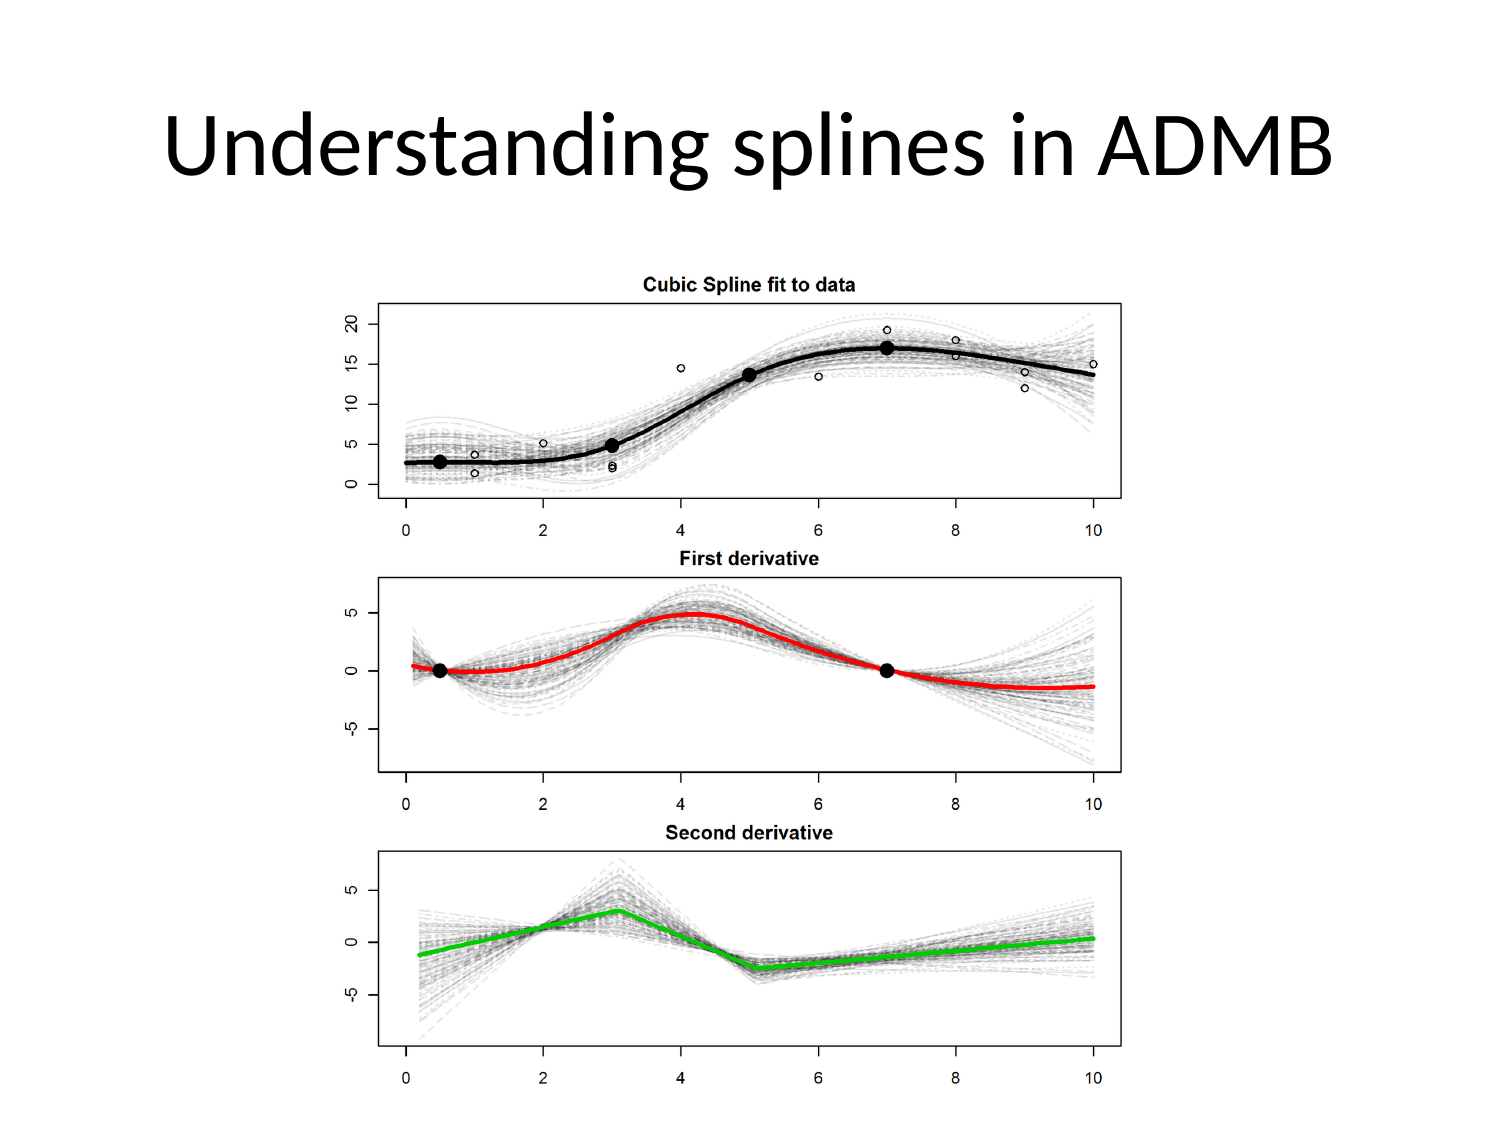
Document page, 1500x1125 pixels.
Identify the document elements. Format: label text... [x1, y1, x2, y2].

text_box [299, 224, 1200, 1125]
title Understanding splines in ADMB [75, 37, 1425, 241]
